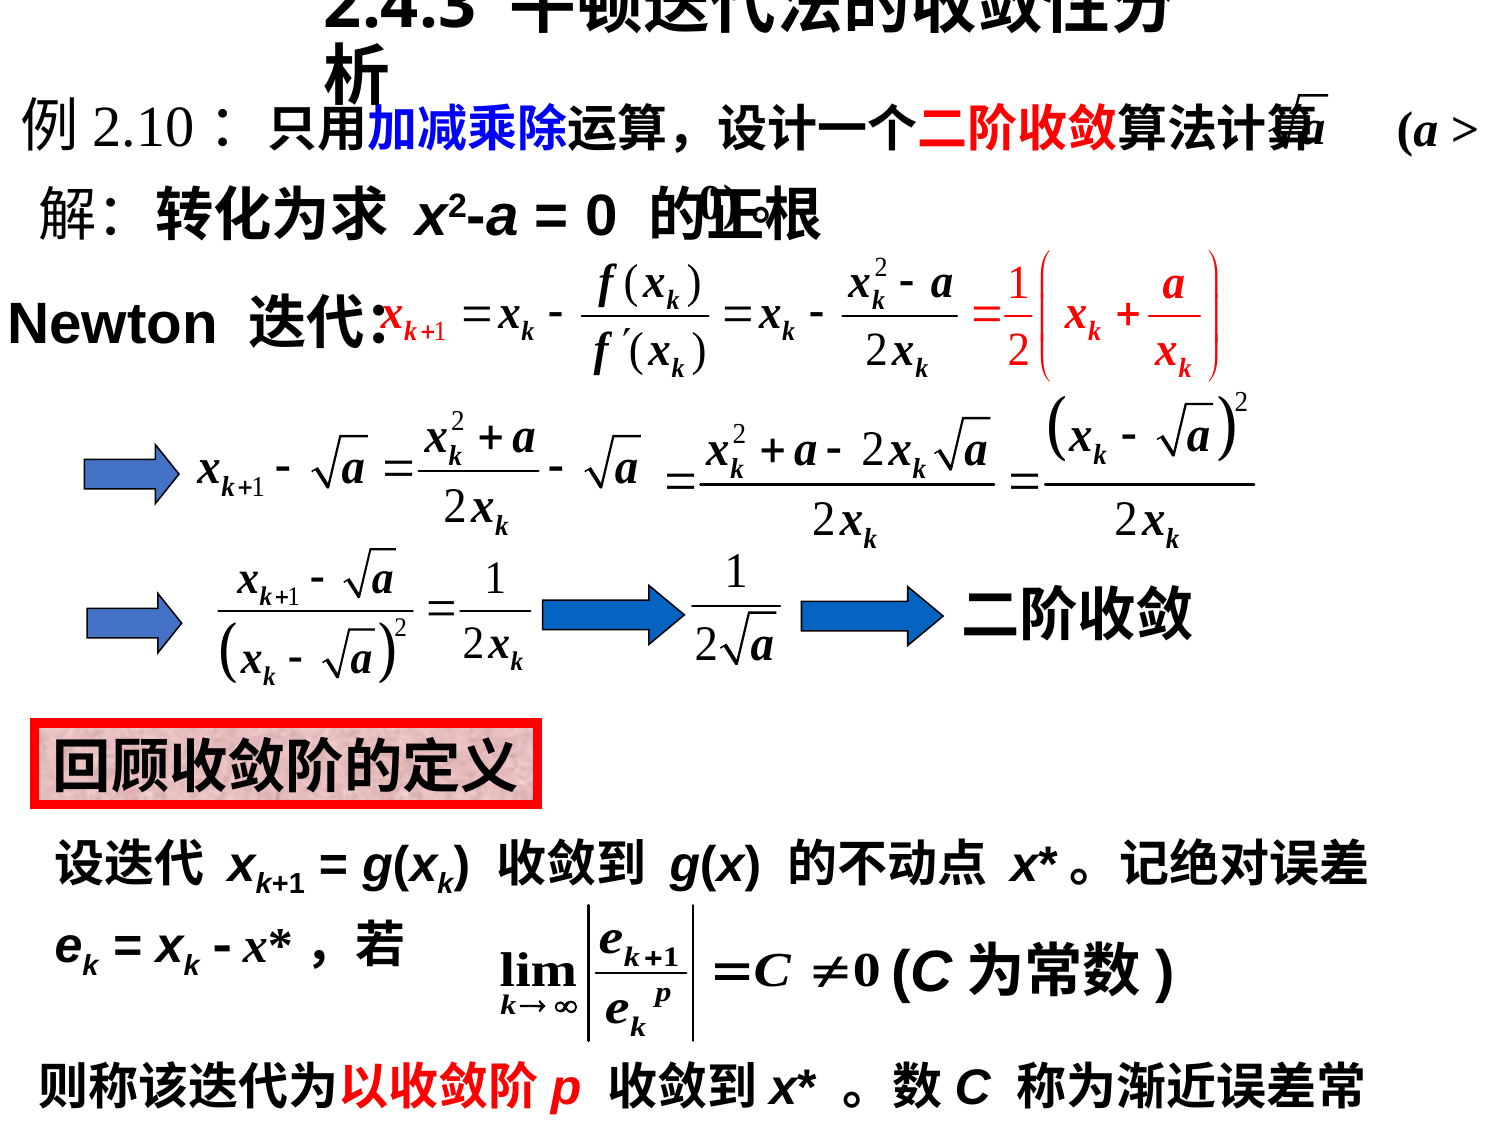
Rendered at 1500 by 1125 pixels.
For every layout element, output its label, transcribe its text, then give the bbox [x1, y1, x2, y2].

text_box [210, 537, 539, 708]
text_box 二阶收敛 [946, 569, 1215, 654]
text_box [370, 240, 1233, 392]
text_box 回顾收敛阶的定义 [34, 723, 538, 805]
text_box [684, 539, 790, 677]
text_box 例2.10：只用加减乘除运算，设计一个二阶收敛算法计算 (a > 0)。 [0, 66, 1500, 238]
text_box [84, 444, 179, 504]
text_box [542, 585, 684, 645]
text_box Newton 迭代： [0, 277, 370, 363]
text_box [655, 380, 1265, 560]
text_box 则称该迭代为以收敛阶p 收敛到x* 。数C 称为渐近误差常数。 [24, 1017, 1405, 1125]
text_box [801, 586, 944, 646]
text_box [87, 593, 182, 653]
text_box 2.4.3 牛顿迭代法的收敛性分析 [308, 0, 1242, 90]
text_box 解：转化为求 x2-a = 0 的正根 [24, 169, 851, 255]
text_box (C为常数) [892, 925, 1190, 1011]
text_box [1259, 81, 1339, 161]
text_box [187, 396, 652, 546]
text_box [491, 896, 892, 1051]
text_box 设迭代 xk+1 = g(xk) 收敛到 g(x) 的不动点 x*。记绝对误差ek = xk  x*，若 [39, 809, 1405, 989]
